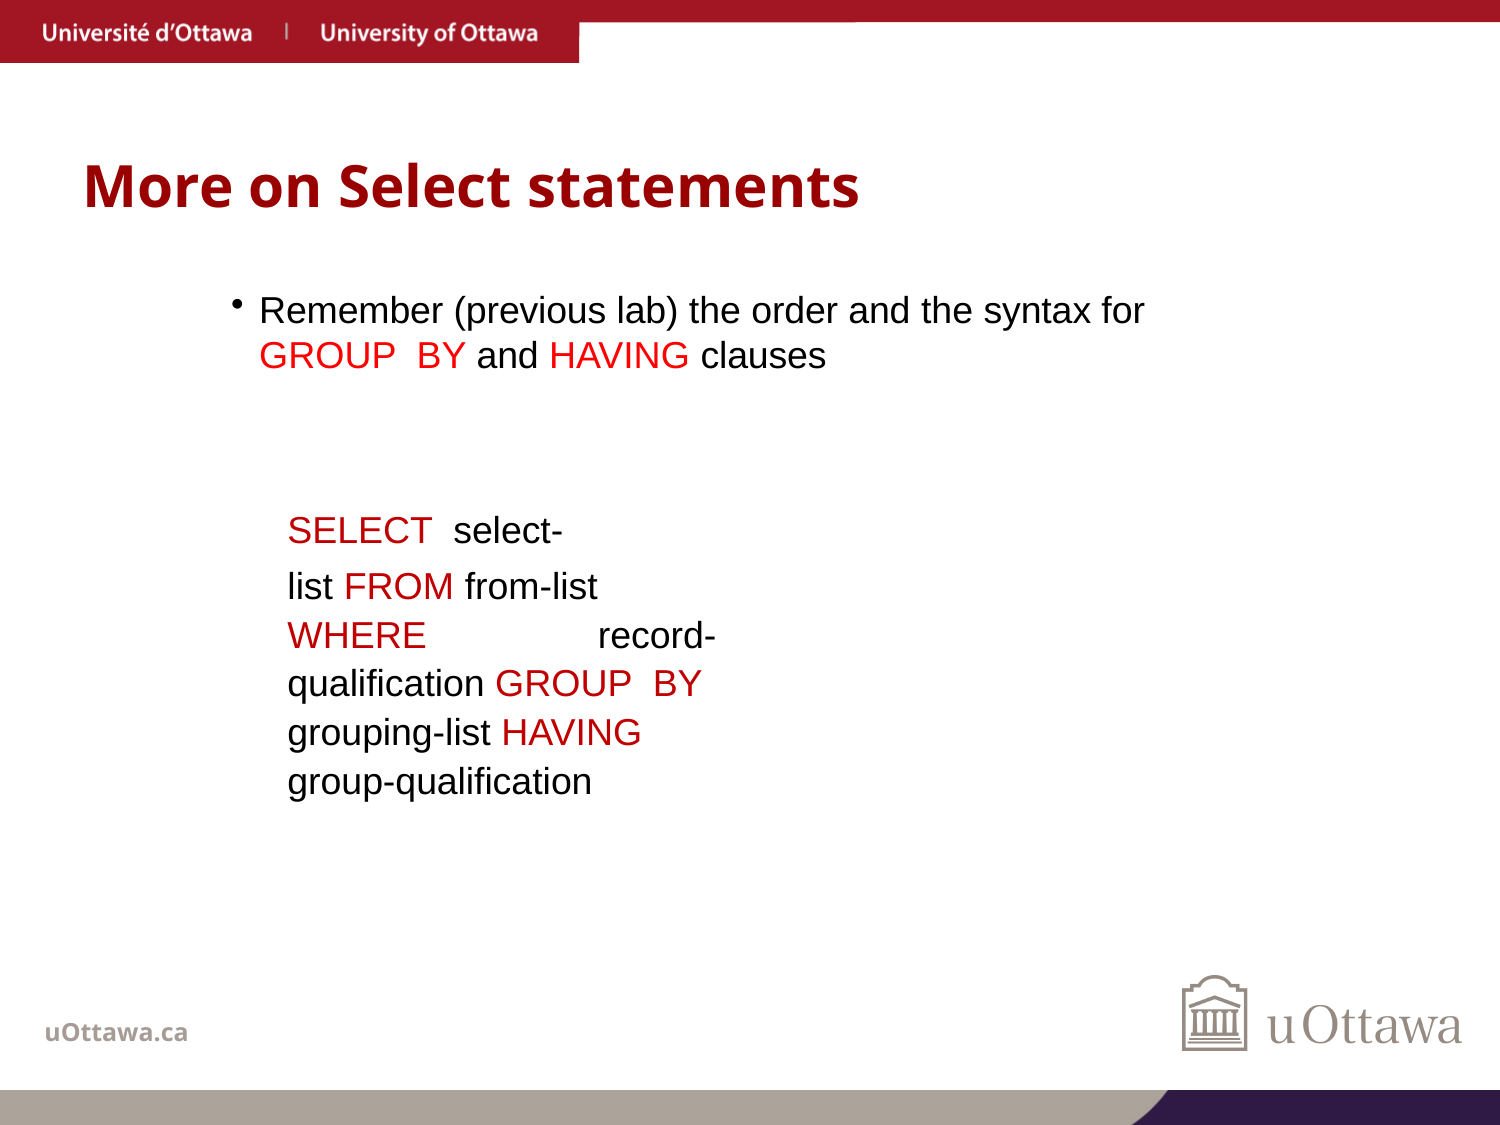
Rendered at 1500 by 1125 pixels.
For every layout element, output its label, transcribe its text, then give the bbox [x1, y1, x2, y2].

picture [1182, 975, 1462, 1051]
picture [0, 1090, 1500, 1125]
picture [0, 0, 1500, 63]
list Remember (previous lab) the order and the syntax for GROUP BY and HAVING clauses SELECT select- list FROM from-list WHERE record- qualification GROUP BY grouping-list HAVING group-qualification [64, 278, 1340, 895]
title More on Select statements [67, 113, 1344, 256]
